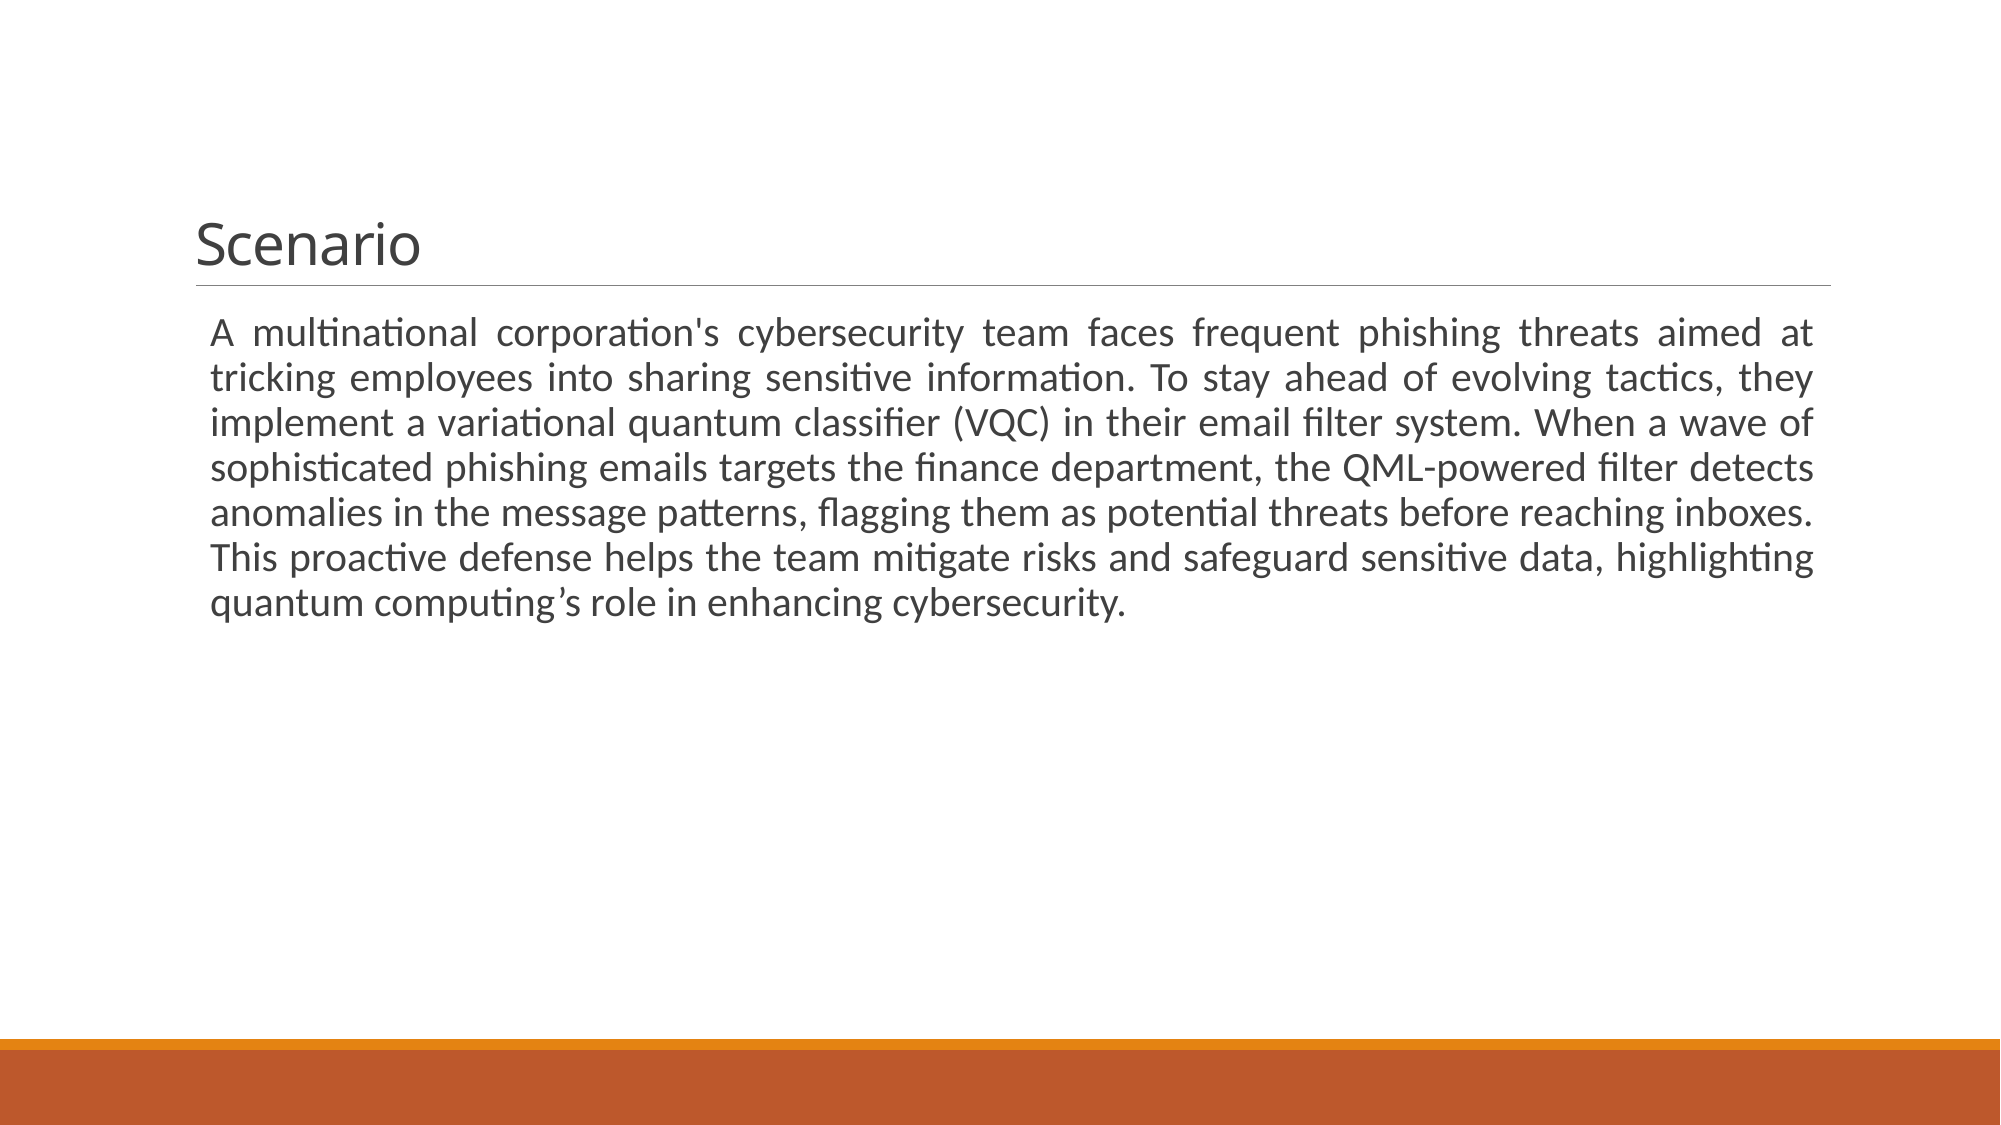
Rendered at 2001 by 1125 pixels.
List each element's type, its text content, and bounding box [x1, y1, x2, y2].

list A multinational corporation's cybersecurity team faces frequent phishing threats aimed at tricking employees into sharing sensitive information. To stay ahead of evolving tactics, they implement a variational quantum classifier (VQC) in their email filter system. When a wave of sophisticated phishing emails targets the finance department, the QML-powered filter detects anomalies in the message patterns, flagging them as potential threats before reaching inboxes. This proactive defense helps the team mitigate risks and safeguard sensitive data, highlighting quantum computing’s role in enhancing cybersecurity. [180, 302, 1830, 963]
title Scenario [180, 47, 1830, 285]
